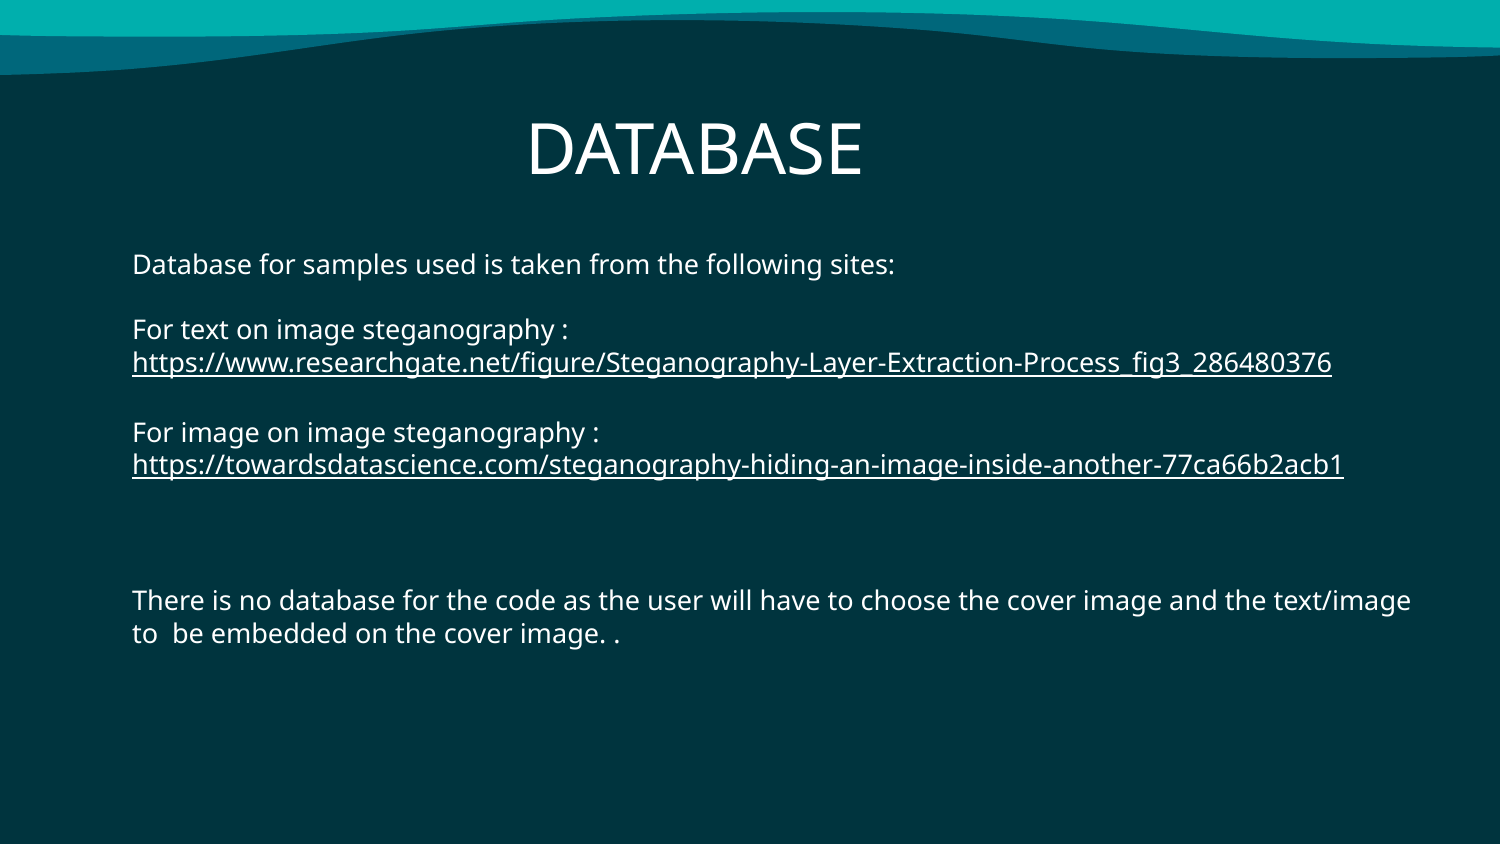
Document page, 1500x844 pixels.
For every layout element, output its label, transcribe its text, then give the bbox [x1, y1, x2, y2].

title DATABASE [116, 88, 1383, 190]
list Database for samples used is taken from the following sites: For text on image steganography : https://www.researchgate.net/figure/Steganography-Layer-Extraction-Process_fig3_286480376 For image on image steganography :https://towardsdatascience.com/steganography-hiding-an-image-inside-another-77ca66b2acb1 There is no database for the code as the user will have to choose the cover image and the text/image to be embedded on the cover image. . [116, 232, 1451, 756]
